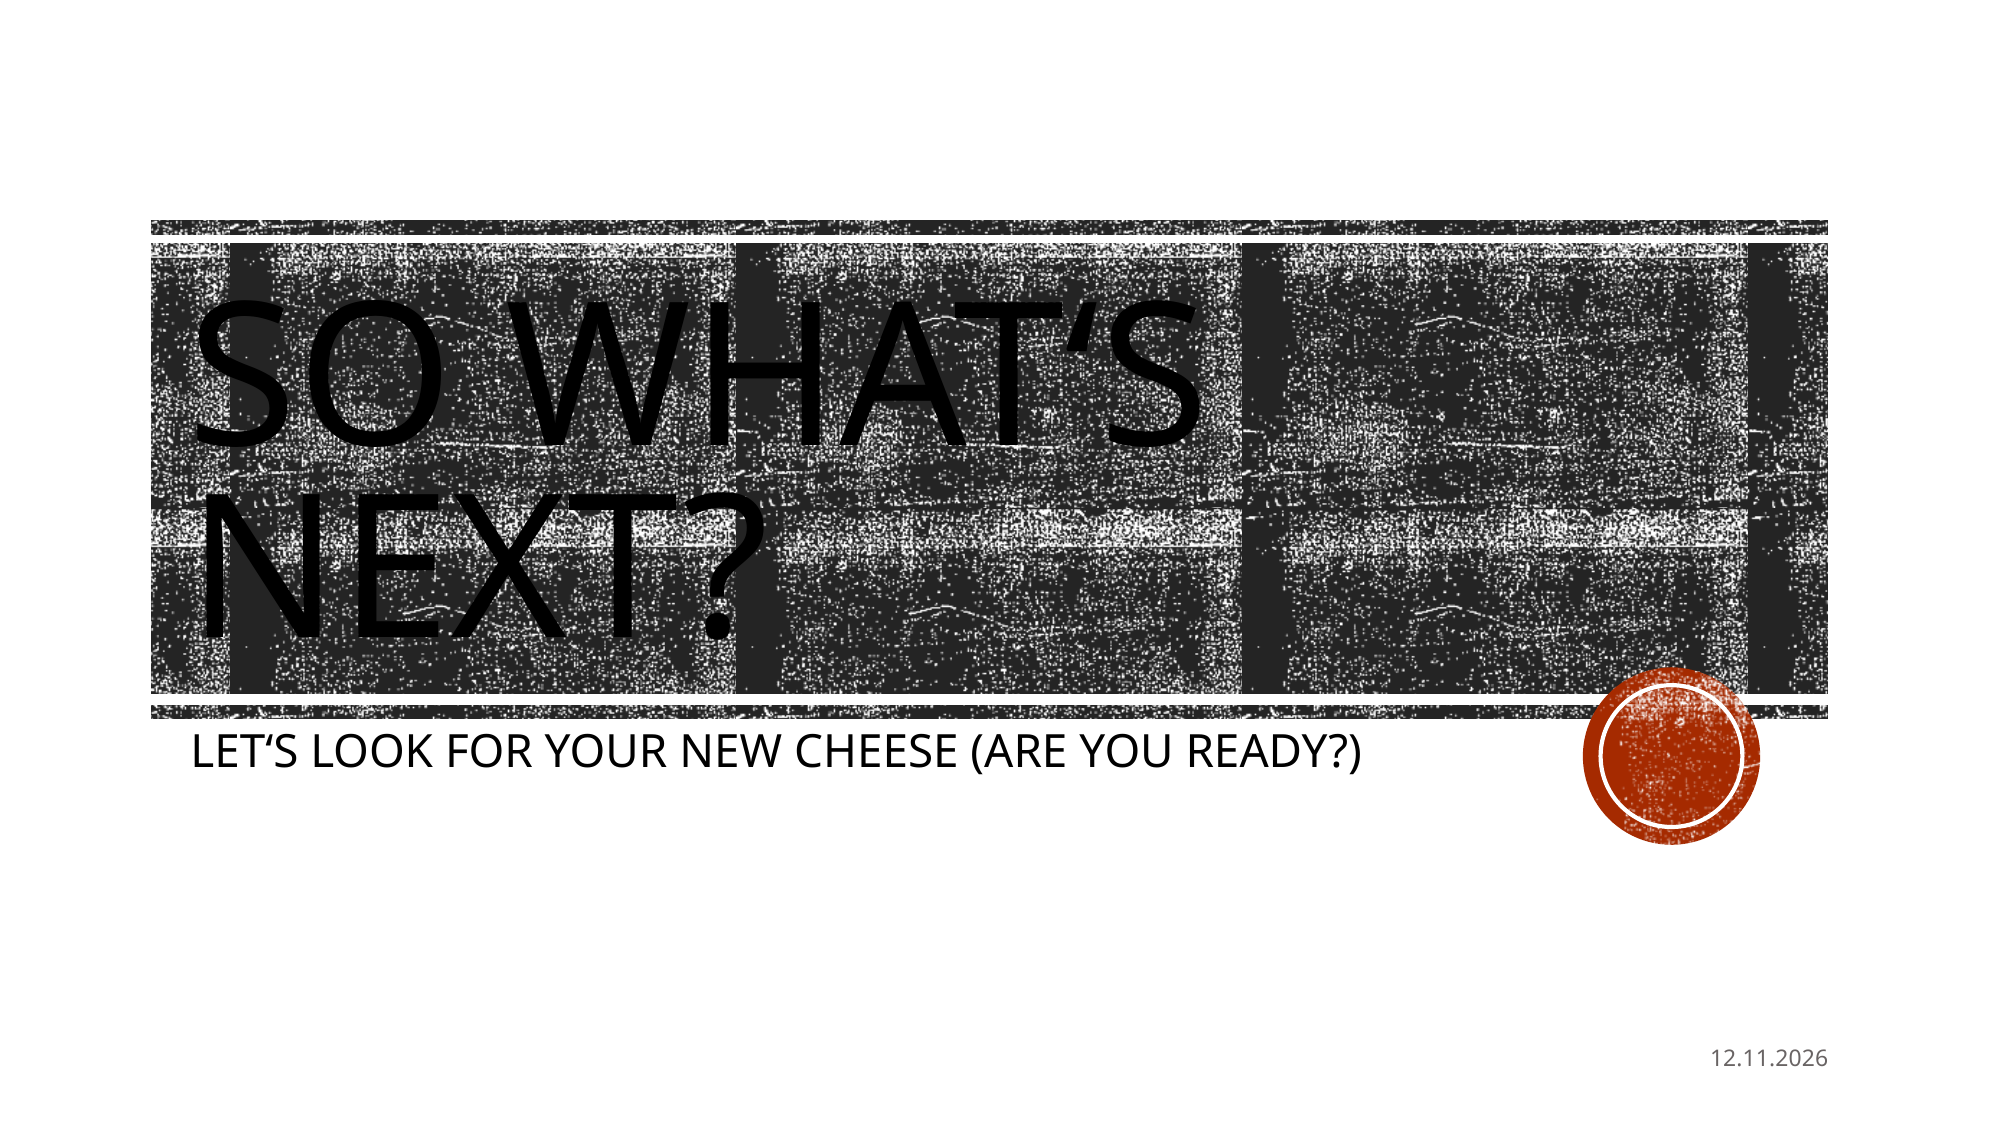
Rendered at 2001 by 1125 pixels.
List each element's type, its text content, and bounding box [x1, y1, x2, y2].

title So What‘s next? [172, 234, 1808, 733]
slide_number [1306, 1028, 1844, 1089]
subtitle LET‘S LOOK FOR YOUR NEW CHEESE (ARE YOU READY?) [175, 720, 1470, 896]
